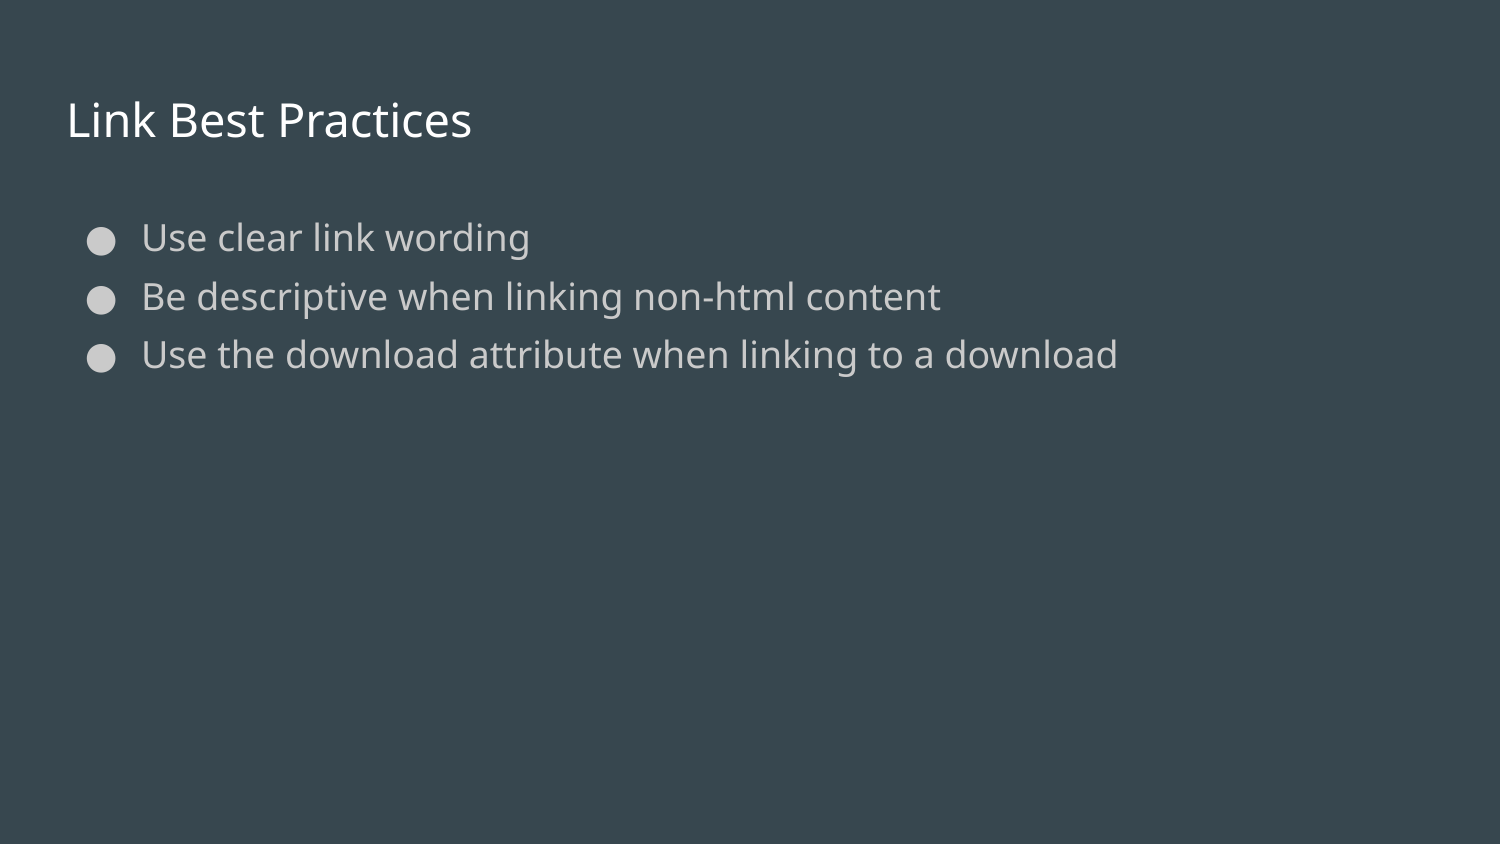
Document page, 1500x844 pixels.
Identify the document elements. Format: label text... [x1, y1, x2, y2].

list Use clear link wording Be descriptive when linking non-html content Use the download attribute when linking to a download [51, 189, 1449, 750]
title Link Best Practices [51, 72, 1449, 167]
